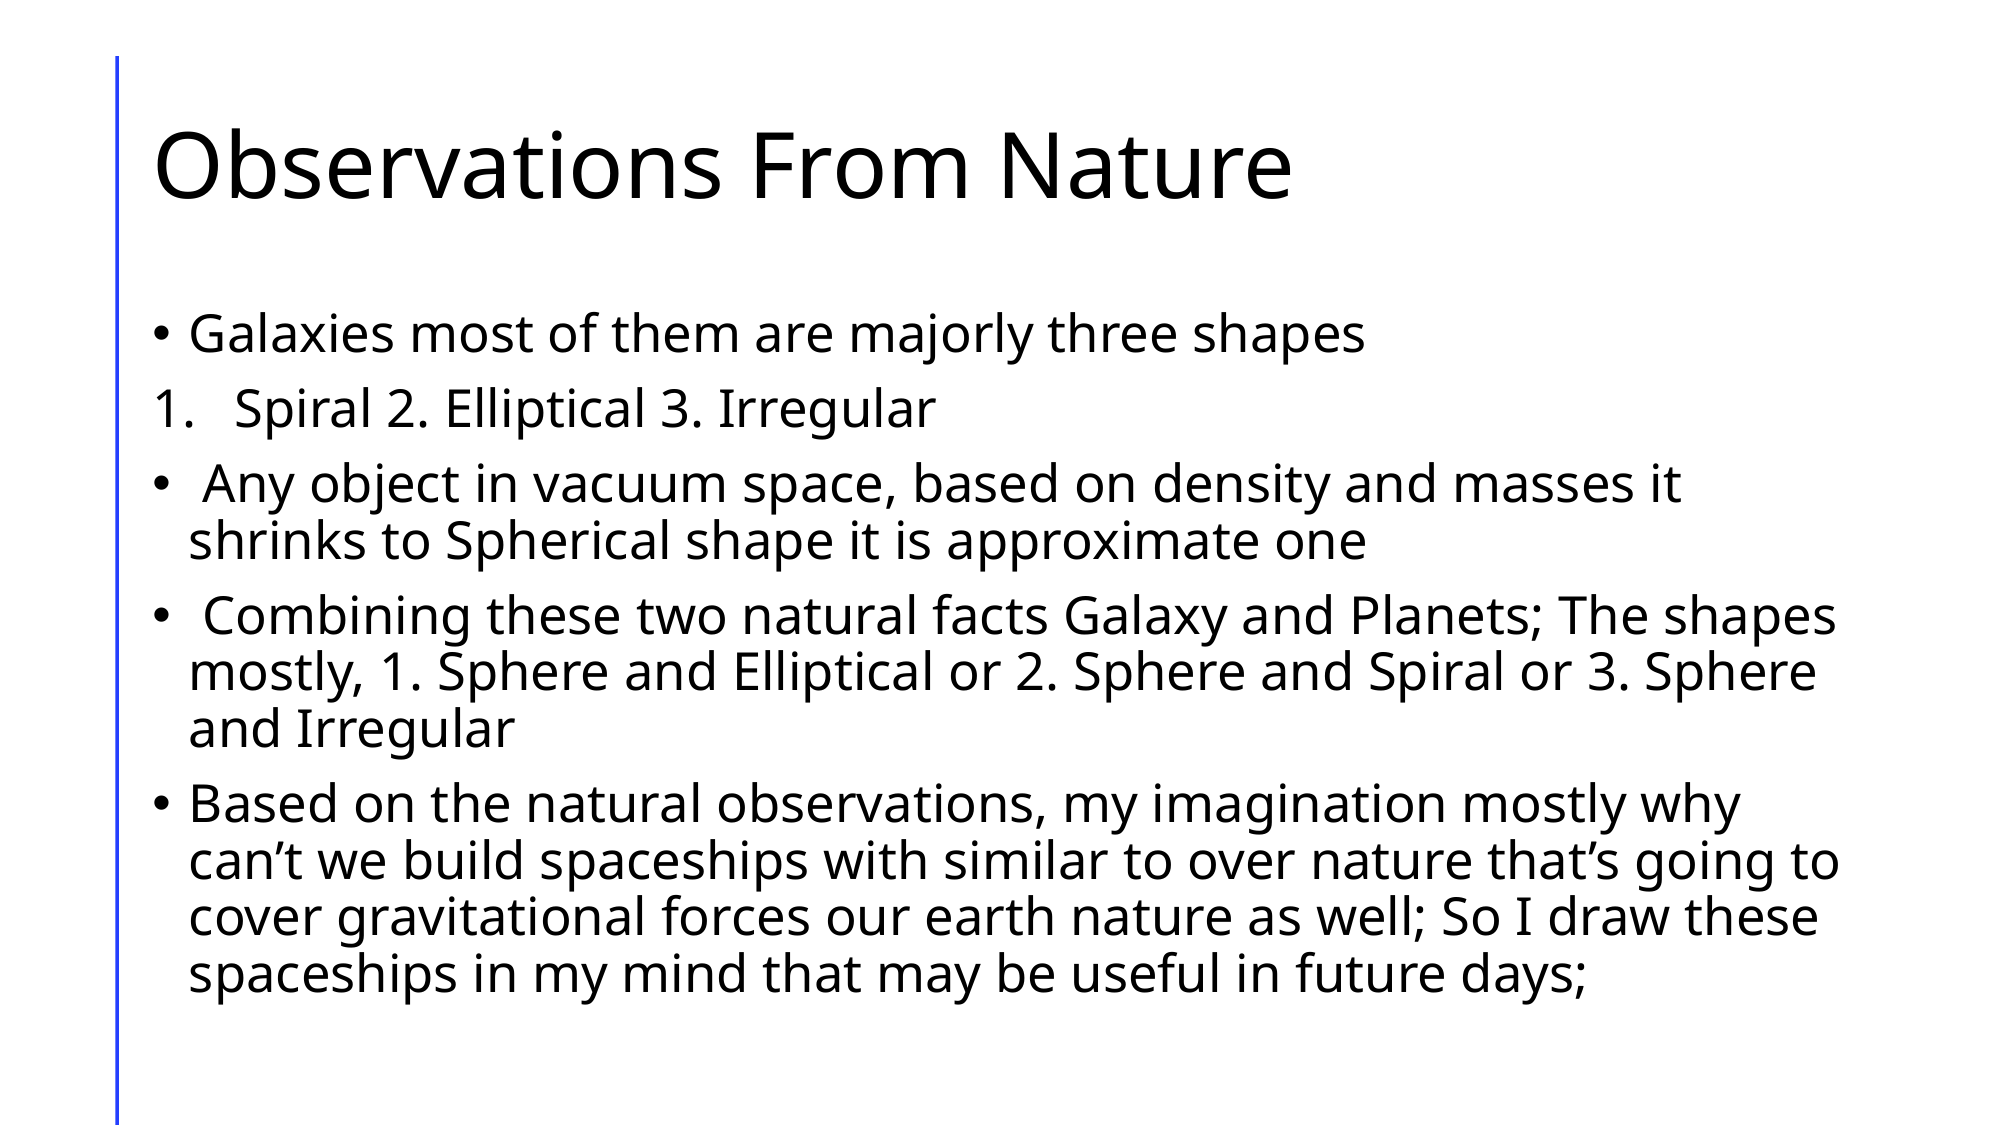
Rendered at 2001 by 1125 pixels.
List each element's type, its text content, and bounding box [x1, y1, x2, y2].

list Galaxies most of them are majorly three shapes Spiral 2. Elliptical 3. Irregular Any object in vacuum space, based on density and masses it shrinks to Spherical shape it is approximate one Combining these two natural facts Galaxy and Planets; The shapes mostly, 1. Sphere and Elliptical or 2. Sphere and Spiral or 3. Sphere and Irregular Based on the natural observations, my imagination mostly why can’t we build spaceships with similar to over nature that’s going to cover gravitational forces our earth nature as well; So I draw these spaceships in my mind that may be useful in future days; [137, 299, 1863, 1014]
title Observations From Nature [137, 59, 1863, 278]
